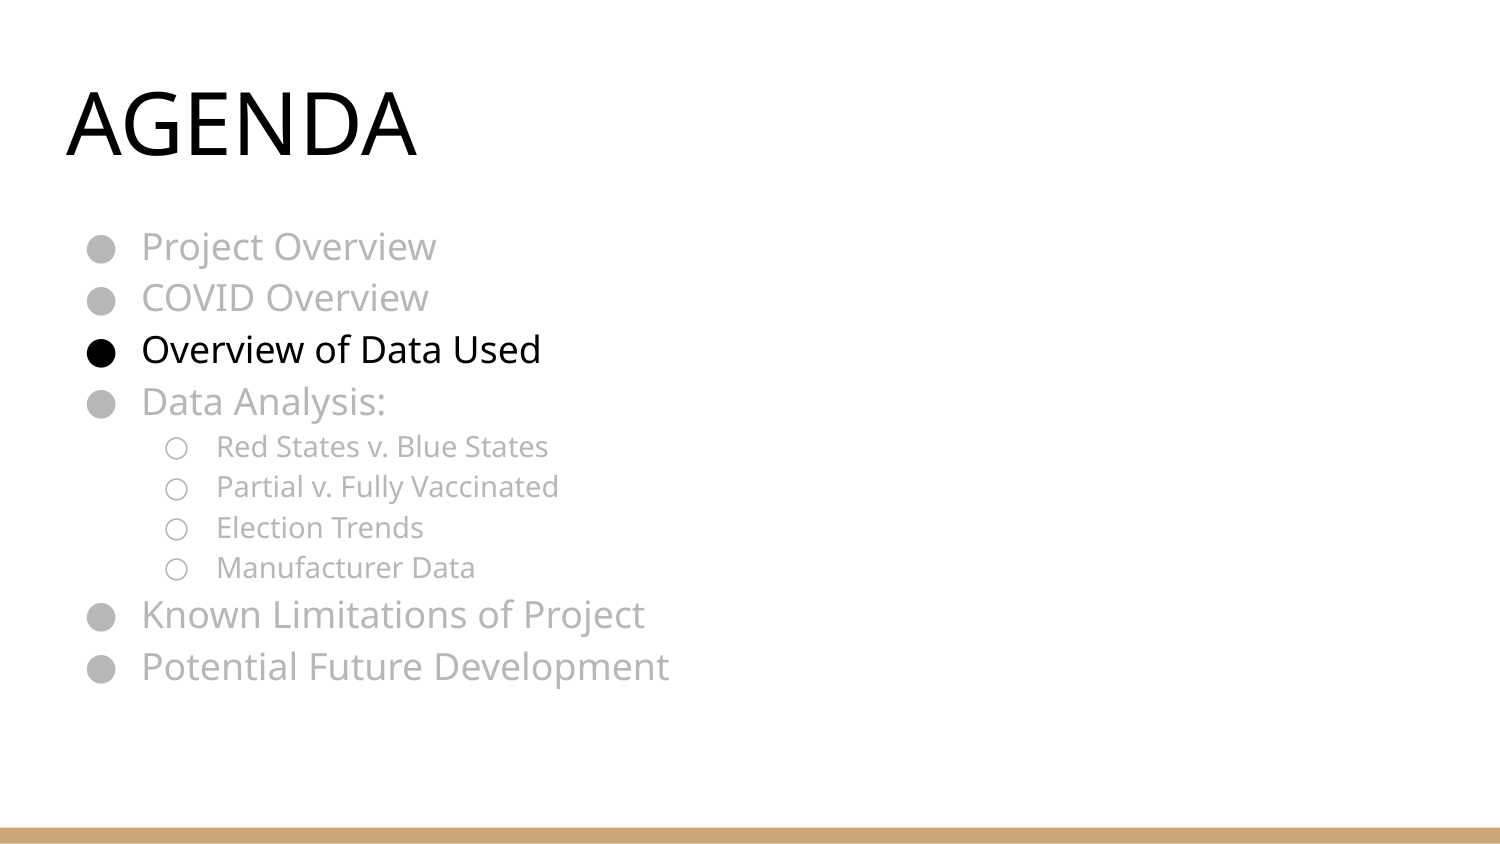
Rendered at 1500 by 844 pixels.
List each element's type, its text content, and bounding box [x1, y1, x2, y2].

title AGENDA [51, 51, 1449, 189]
list Project Overview COVID Overview Overview of Data Used Data Analysis: Red States v. Blue States Partial v. Fully Vaccinated Election Trends Manufacturer Data Known Limitations of Project Potential Future Development [51, 200, 1449, 752]
